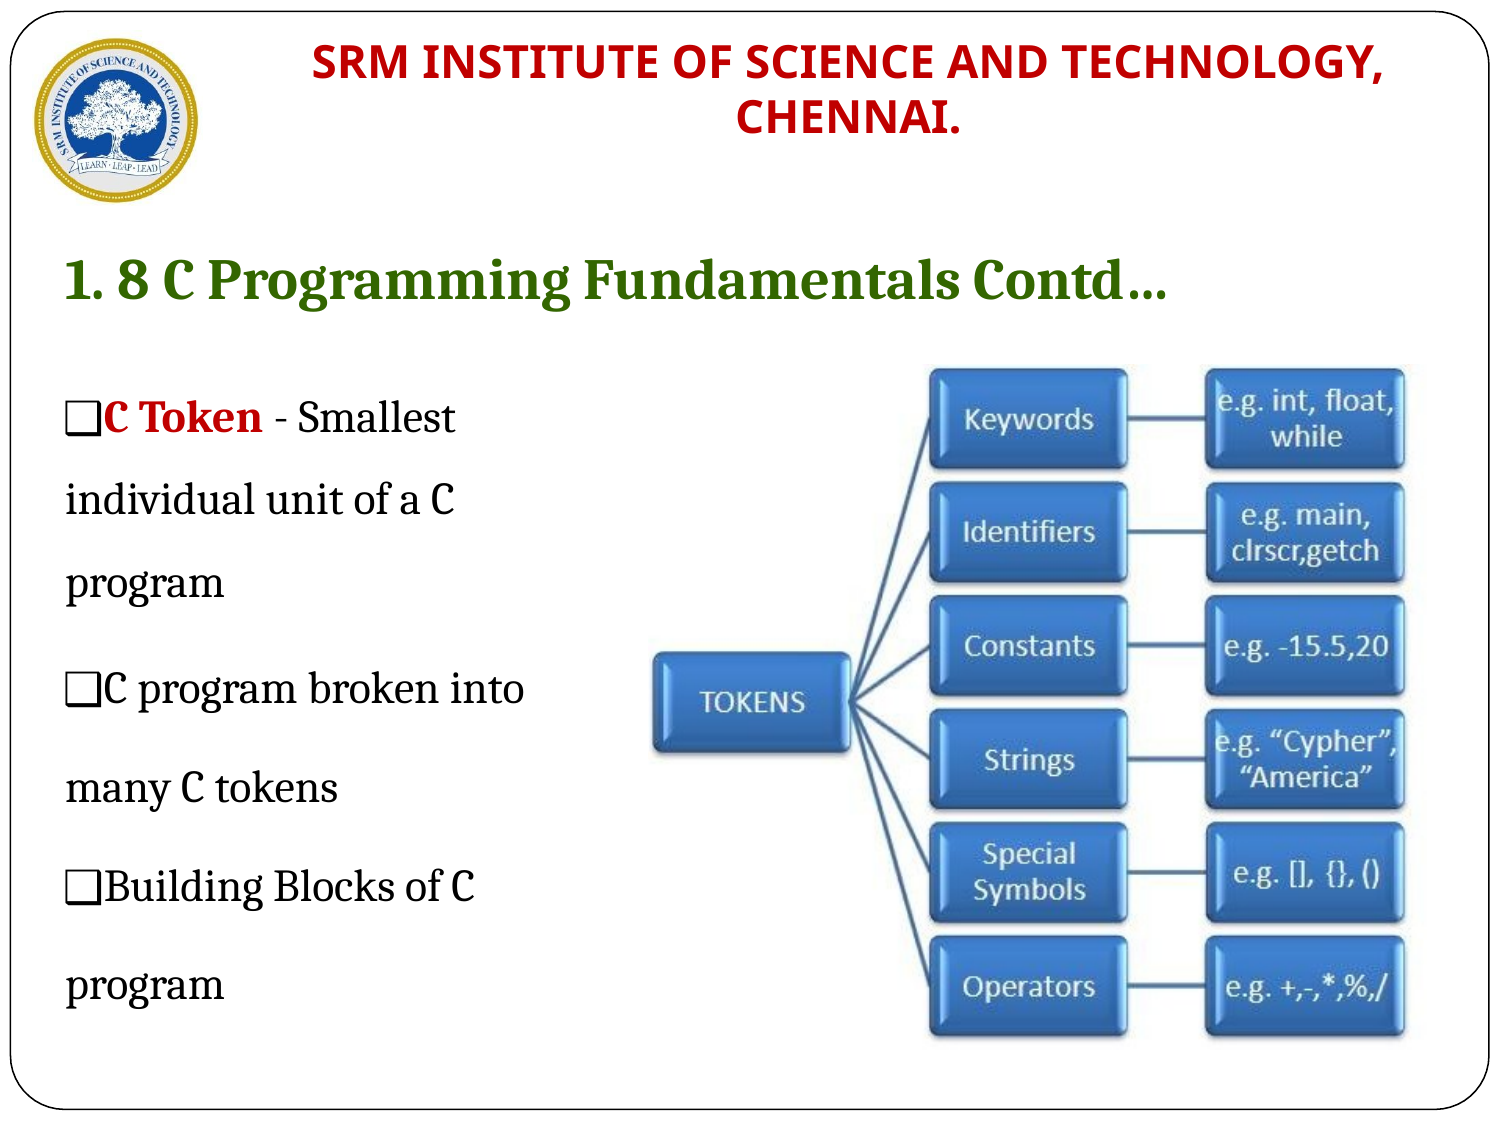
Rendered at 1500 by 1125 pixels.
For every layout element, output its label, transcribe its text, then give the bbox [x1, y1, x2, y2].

picture [31, 30, 204, 207]
text_box 1. 8 C Programming Fundamentals Contd… C Token - Smallest individual unit of a C program C program broken into many C tokens Building Blocks of C program [62, 238, 1269, 1010]
title SRM INSTITUTE OF SCIENCE AND TECHNOLOGY, CHENNAI. [202, 30, 1468, 221]
picture [648, 363, 1427, 1051]
